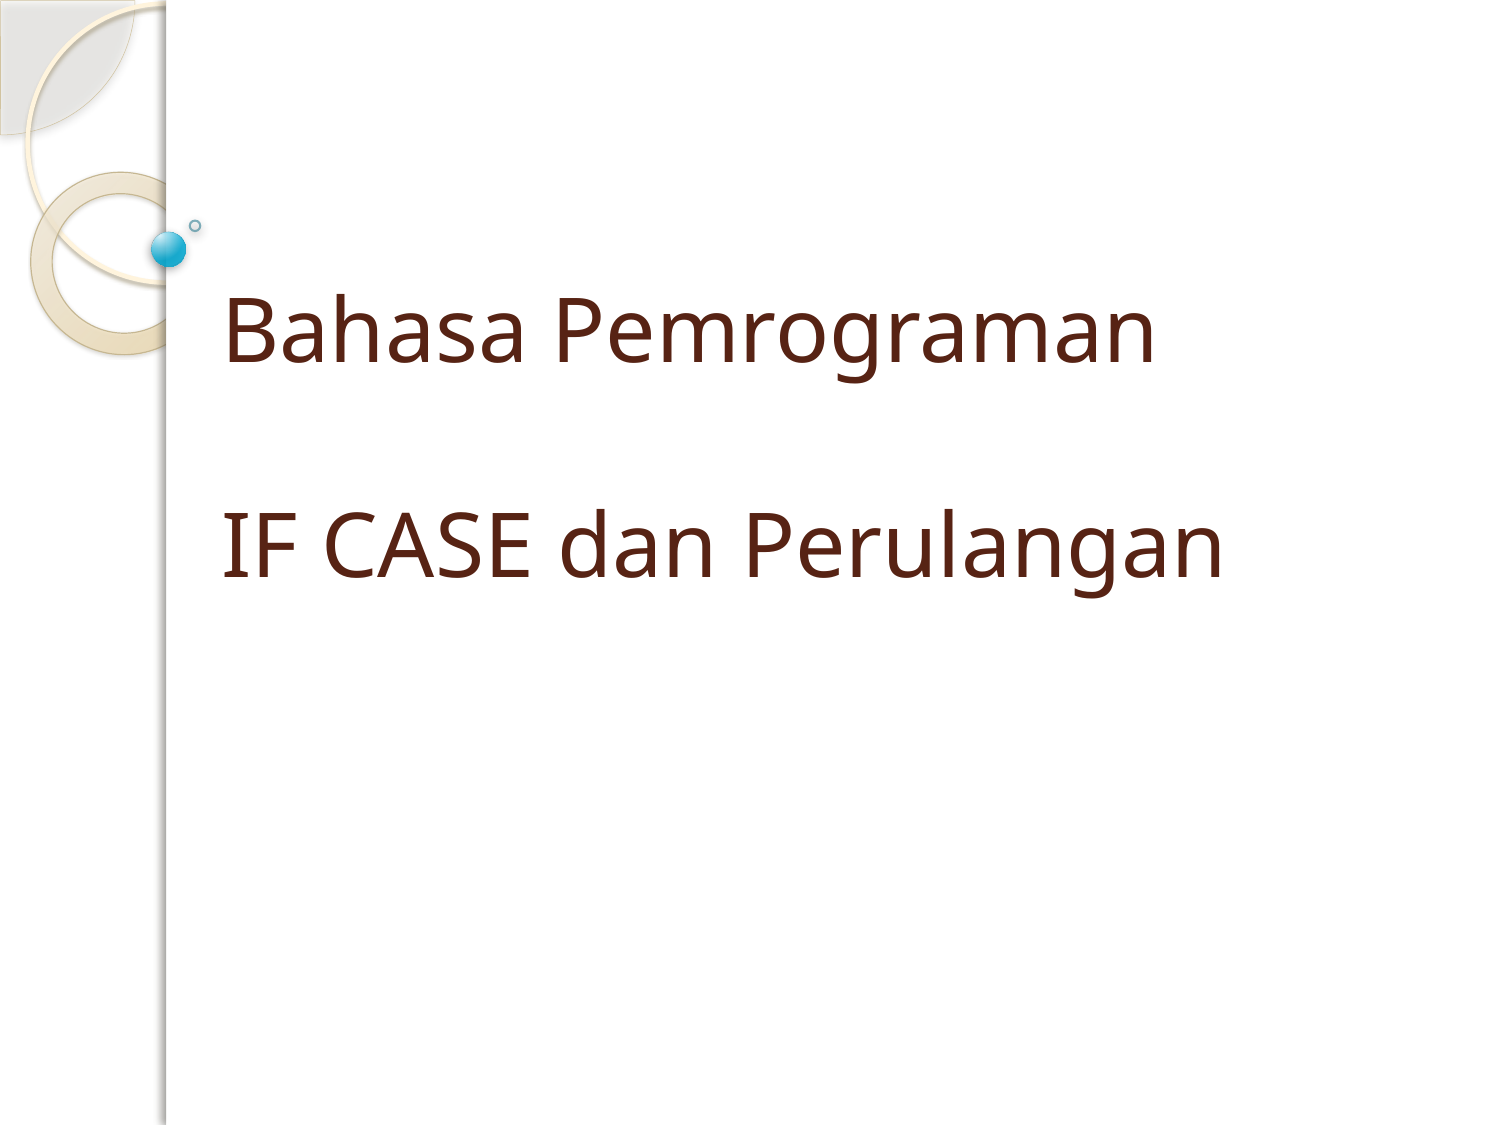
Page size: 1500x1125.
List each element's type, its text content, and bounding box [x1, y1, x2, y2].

title Bahasa Pemrograman IF CASE dan Perulangan [206, 208, 1422, 604]
